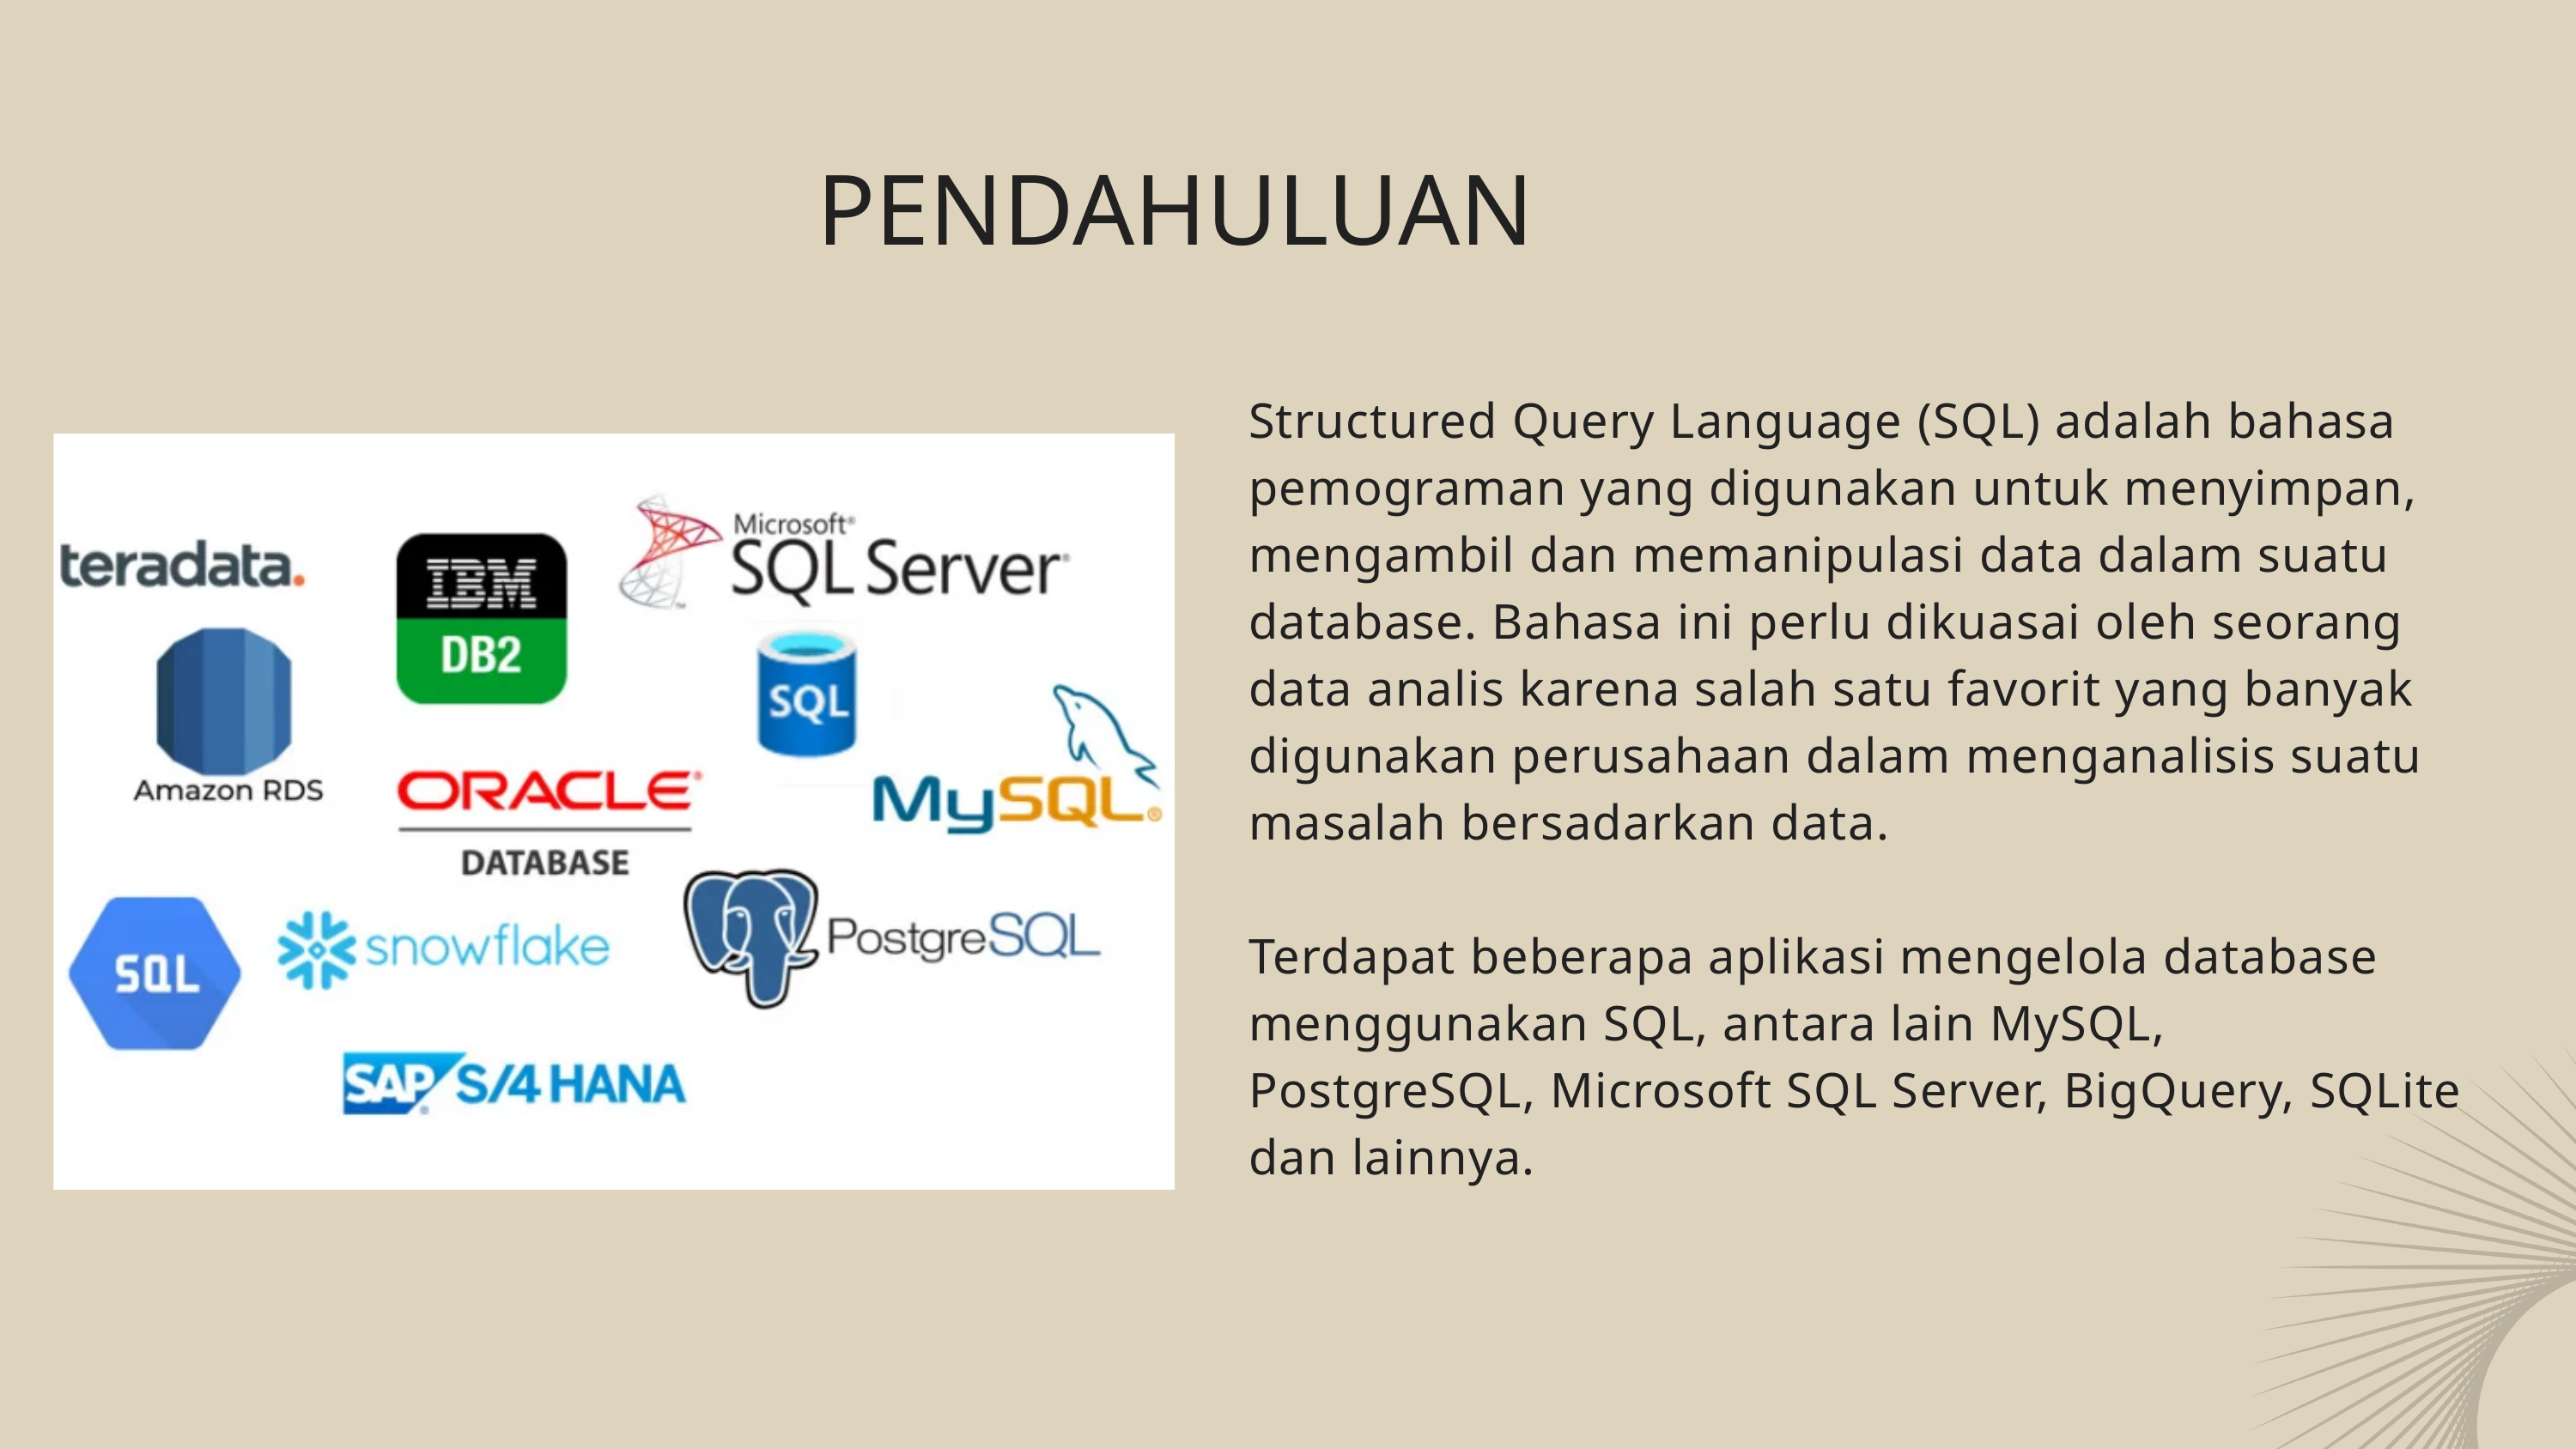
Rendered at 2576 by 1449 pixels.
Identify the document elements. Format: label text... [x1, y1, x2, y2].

text_box Structured Query Language (SQL) adalah bahasa pemograman yang digunakan untuk menyimpan, mengambil dan memanipulasi data dalam suatu database. Bahasa ini perlu dikuasai oleh seorang data analis karena salah satu favorit yang banyak digunakan perusahaan dalam menganalisis suatu masalah bersadarkan data. Terdapat beberapa aplikasi mengelola database menggunakan SQL, antara lain MySQL, PostgreSQL, Microsoft SQL Server, BigQuery, SQLite dan lainnya. [1249, 380, 2466, 1319]
text_box [2245, 1037, 2576, 1449]
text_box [52, 433, 1176, 1190]
text_box PENDAHULUAN [817, 128, 1928, 265]
